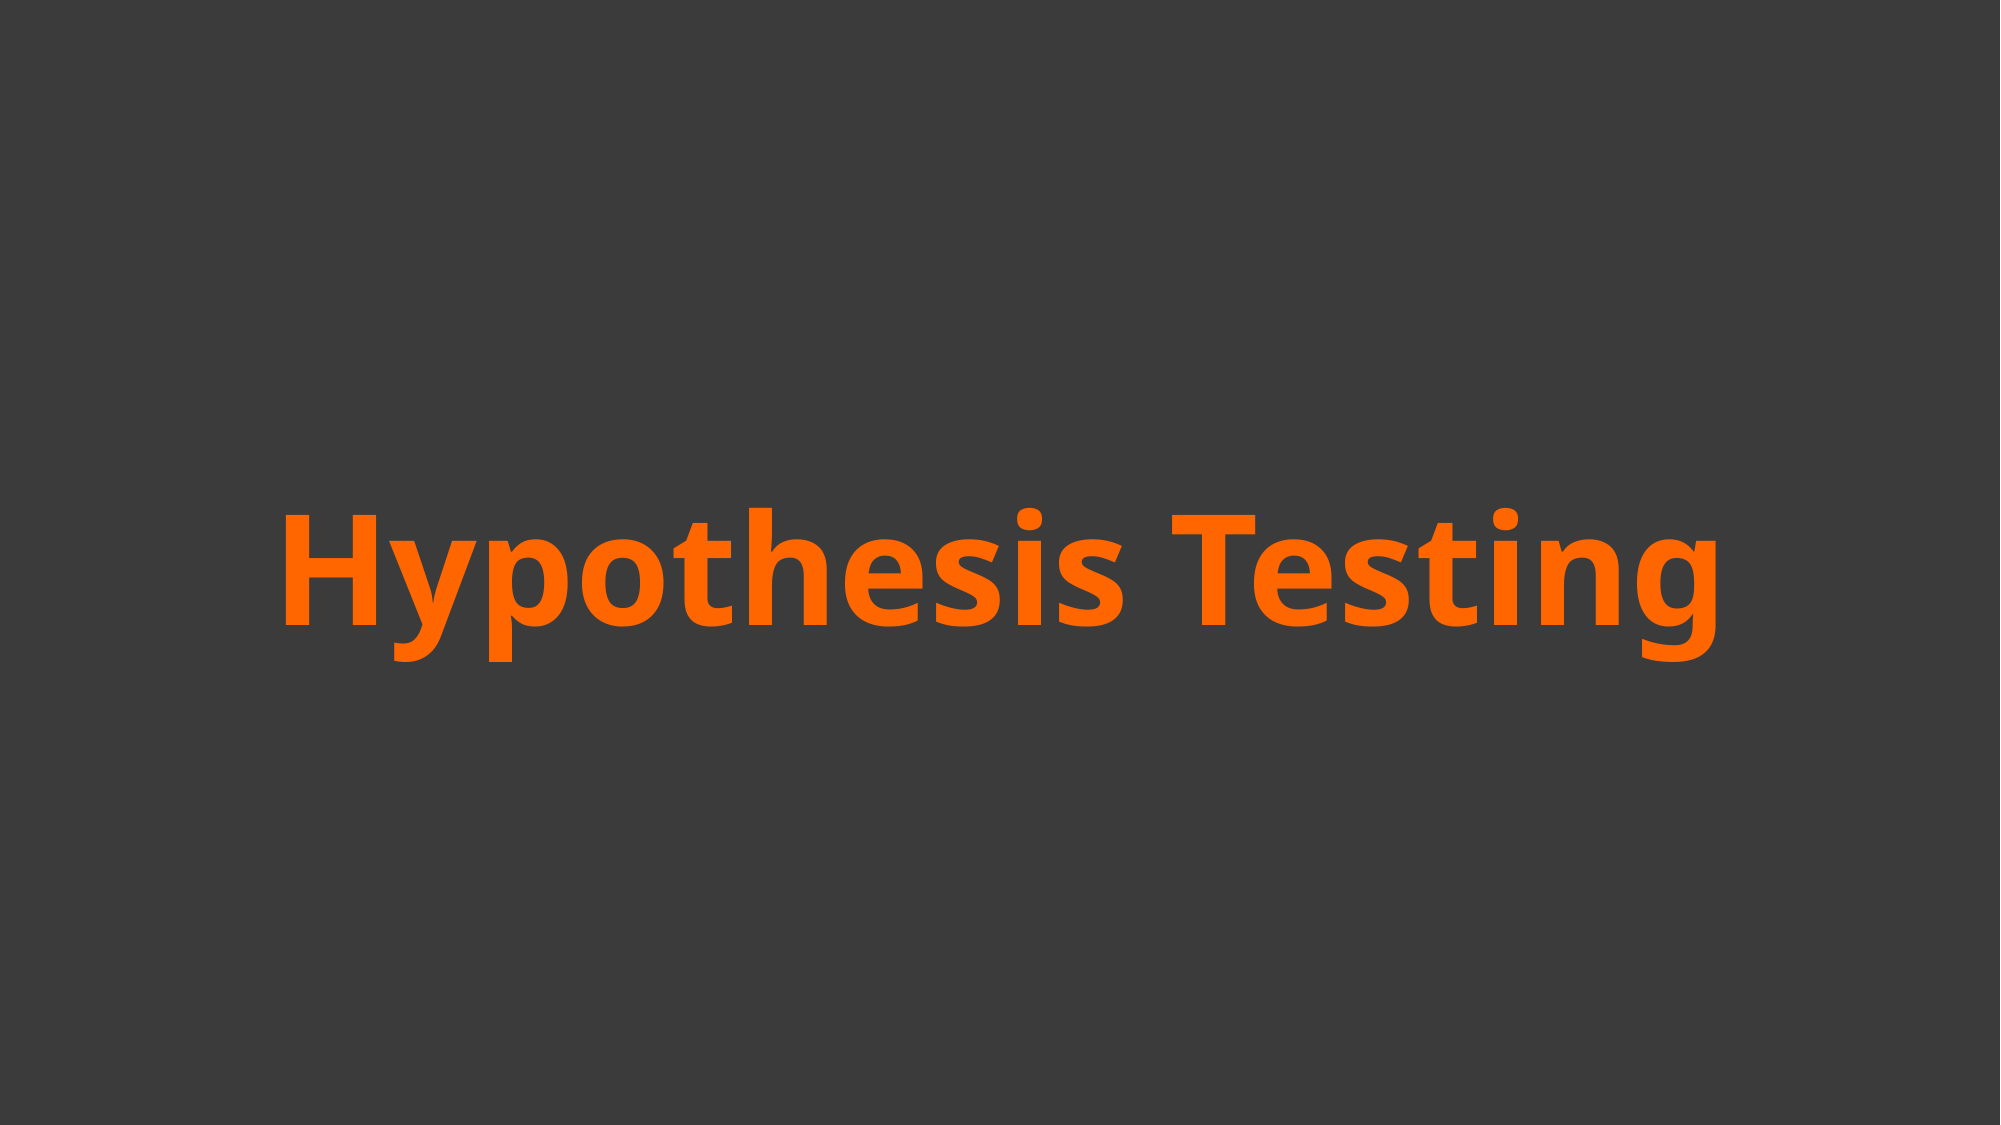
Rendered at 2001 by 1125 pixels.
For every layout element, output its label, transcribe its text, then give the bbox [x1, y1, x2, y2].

title Hypothesis Testing [249, 458, 1750, 667]
